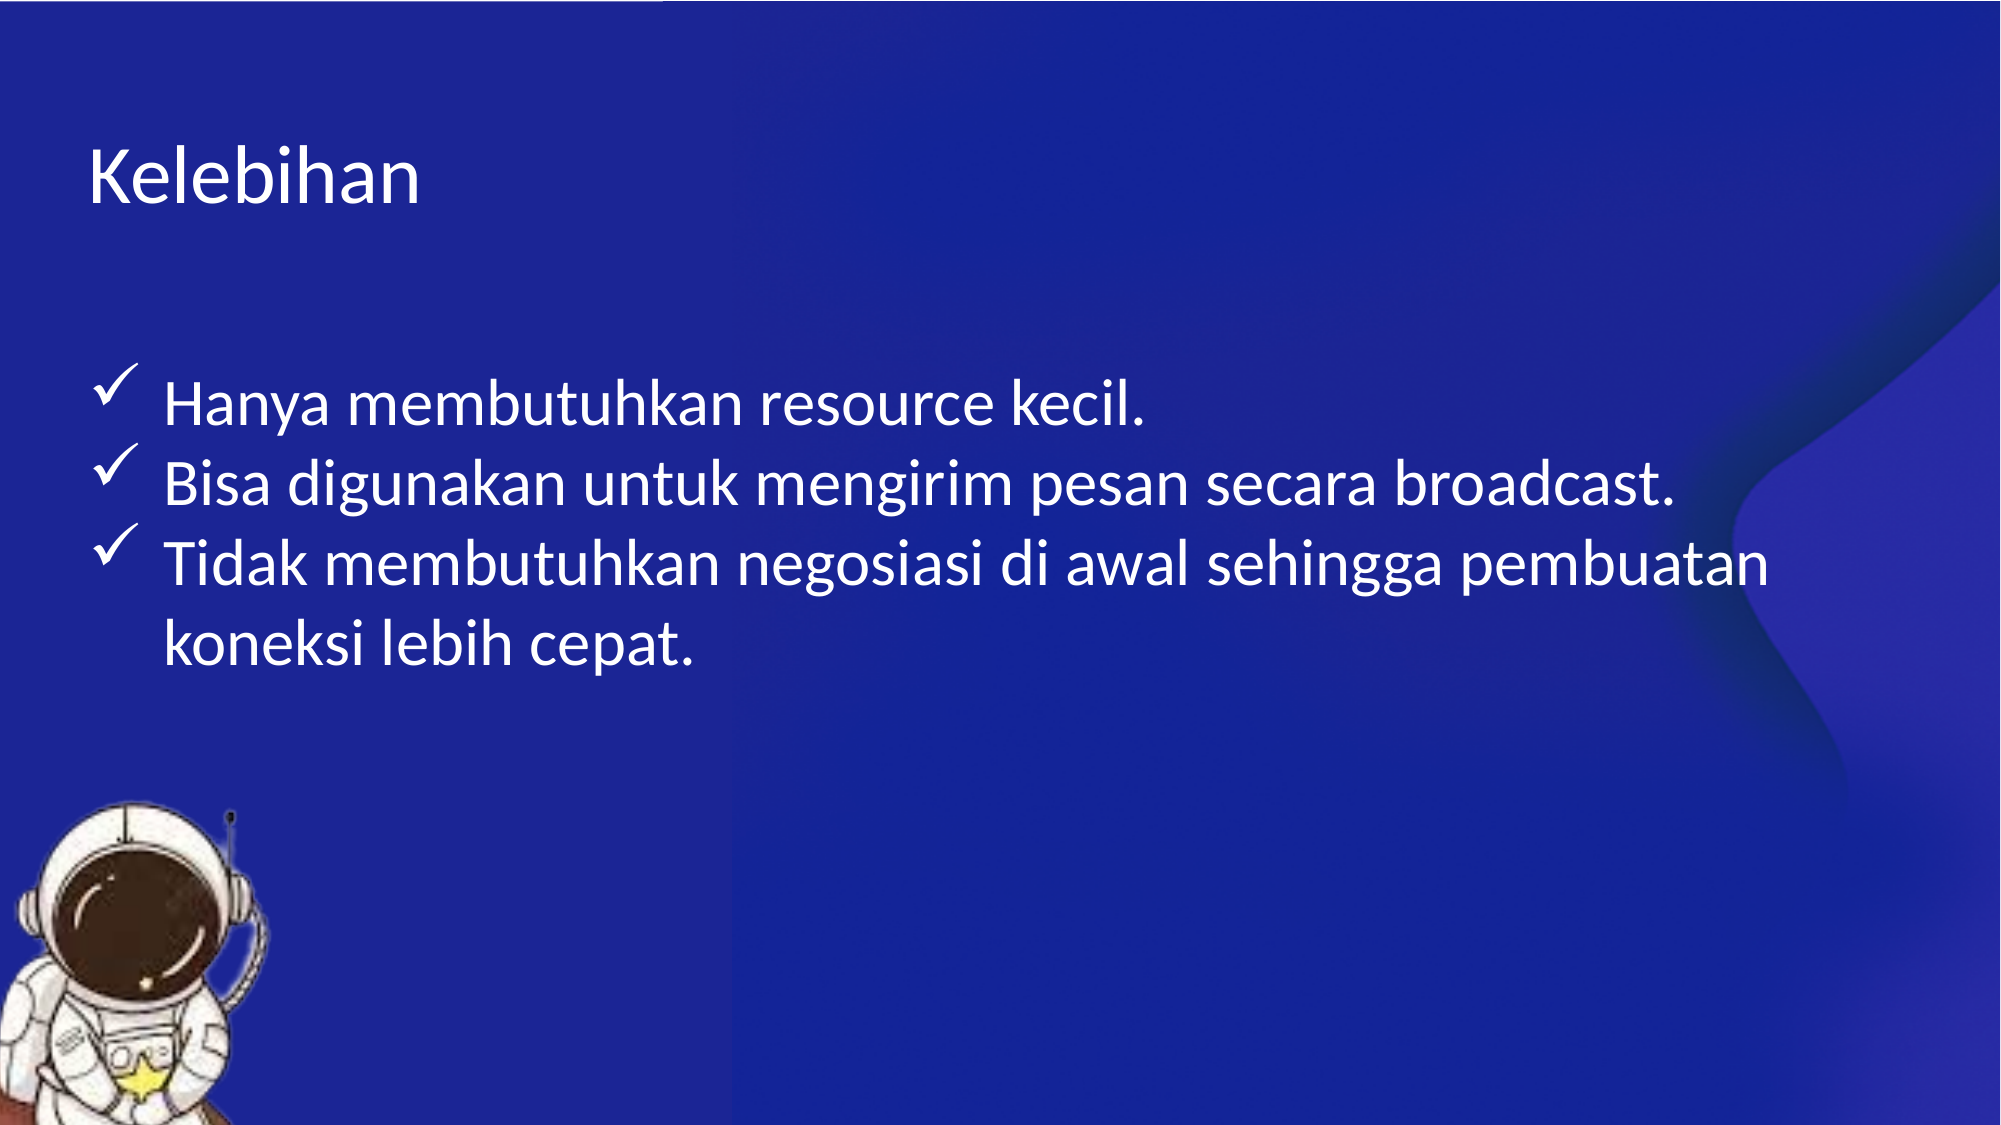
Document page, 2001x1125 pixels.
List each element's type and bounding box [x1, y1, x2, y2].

picture [0, 751, 458, 1125]
text_box [0, 1, 2000, 1125]
